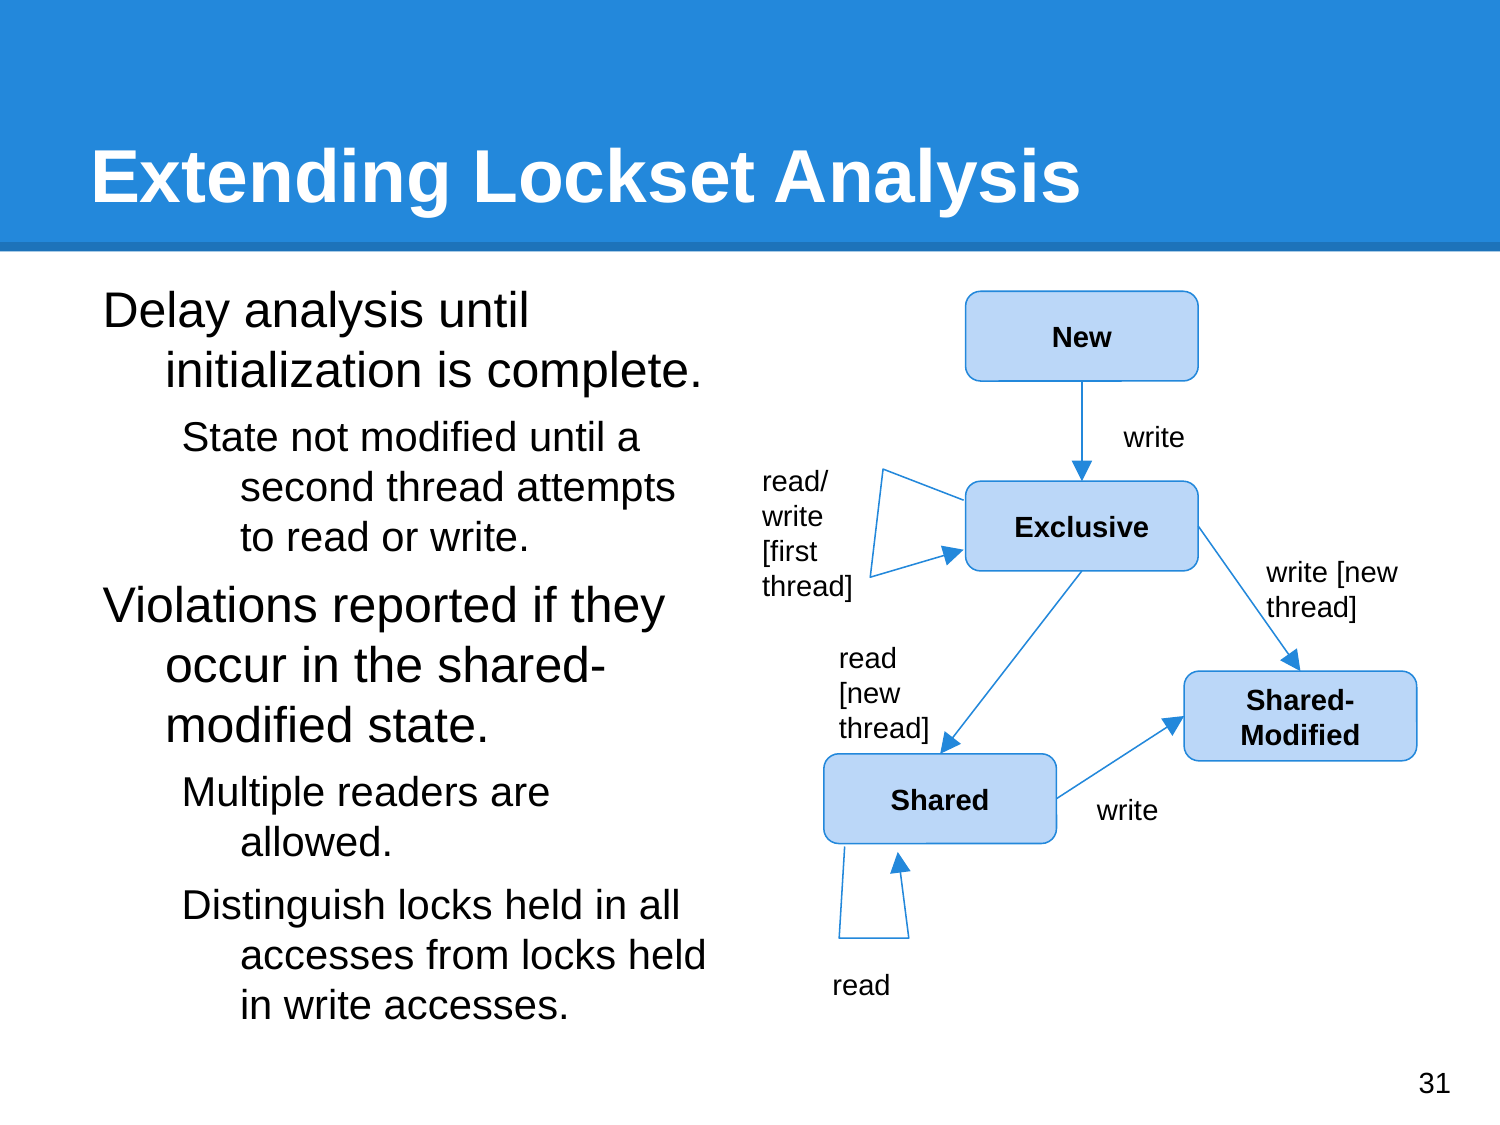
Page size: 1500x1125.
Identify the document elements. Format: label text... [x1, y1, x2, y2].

text_box read/ write [first thread] [747, 447, 871, 499]
text_box Shared [823, 753, 1057, 844]
text_box [870, 468, 964, 578]
text_box Shared- Modified [1184, 671, 1417, 761]
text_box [939, 570, 1083, 755]
text_box New [965, 291, 1199, 382]
text_box write [1108, 403, 1239, 448]
text_box Exclusive [965, 481, 1199, 571]
text_box write [1081, 776, 1198, 821]
text_box [839, 846, 911, 939]
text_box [1198, 525, 1301, 672]
text_box read [817, 950, 933, 1015]
title Extending Lockset Analysis [75, 45, 1425, 233]
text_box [1056, 715, 1185, 799]
text_box write [new thread] [1305, 538, 1425, 611]
list Delay analysis until initialization is complete. State not modified until a second thread attempts to read or write. Violations reported if they occur in the shared-modified state. Multiple readers are allowed. Distinguish locks held in all accesses from locks held in write accesses. [75, 262, 731, 1078]
text_box read [new thread] [823, 624, 934, 659]
slide_number ‹#› [1403, 1038, 1494, 1125]
